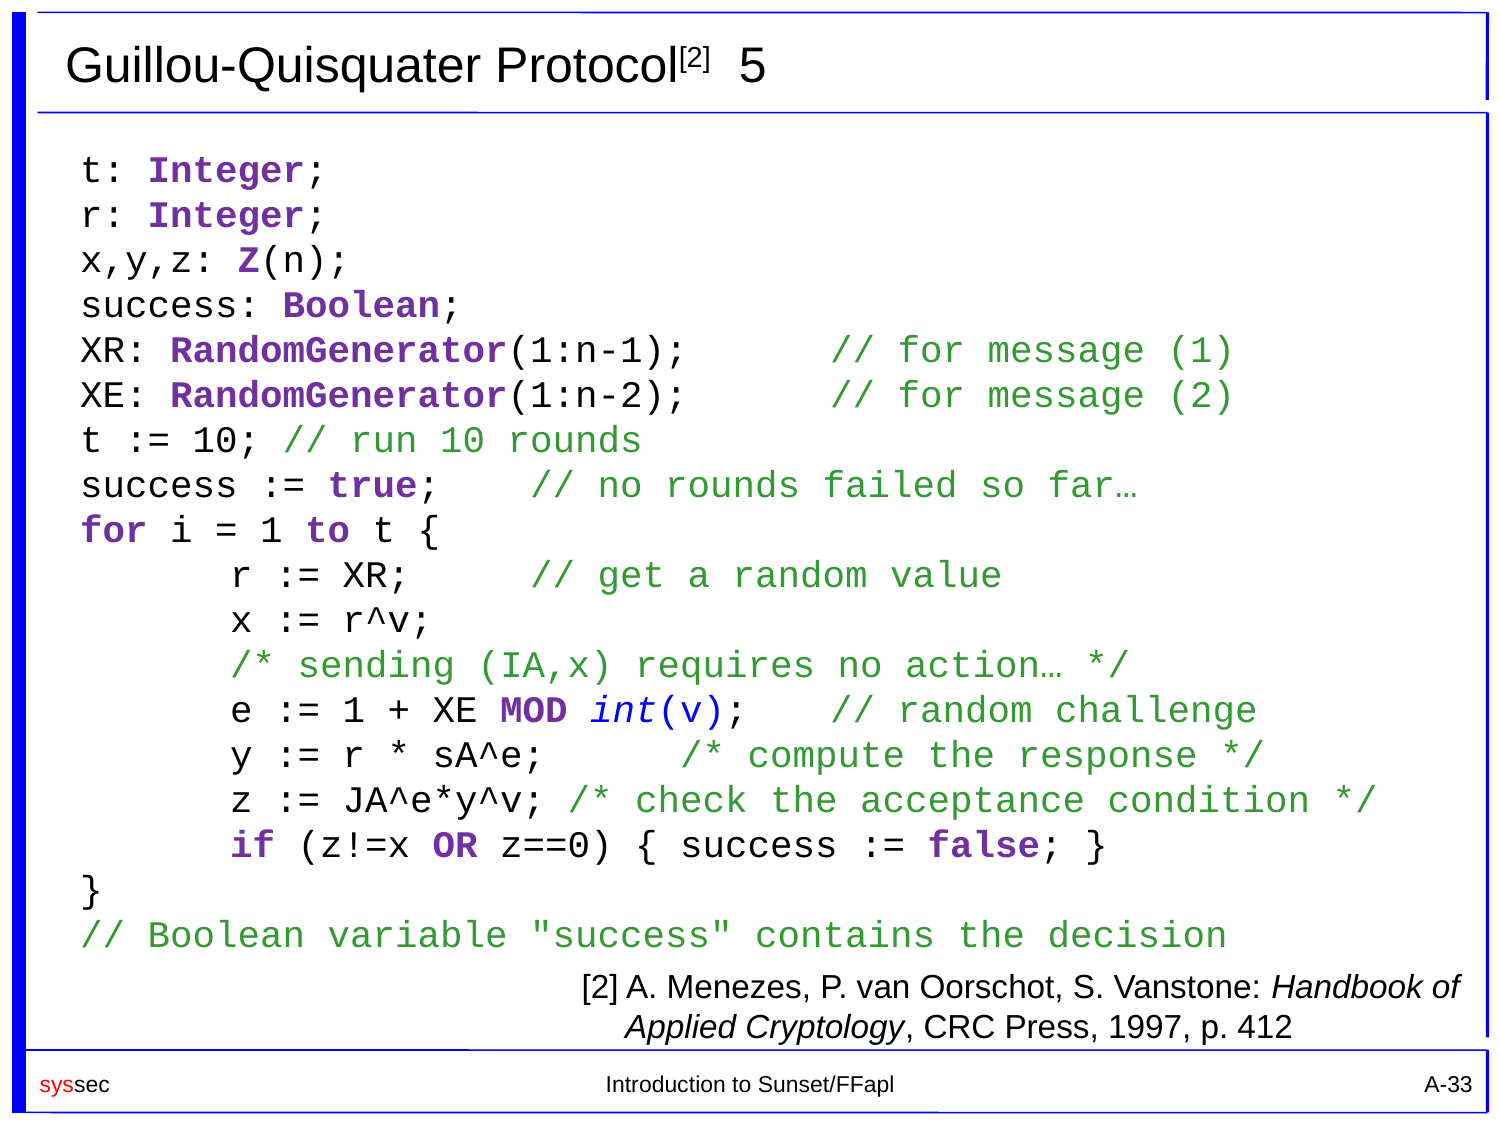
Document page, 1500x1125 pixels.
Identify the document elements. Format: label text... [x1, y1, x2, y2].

title Guillou-Quisquater Protocol[2] 5 [49, 24, 1451, 101]
text_box [2] A. Menezes, P. van Oorschot, S. Vanstone: Handbook of Applied Cryptology, CRC Press, 1997, p. 412 [566, 958, 1499, 1053]
list t: Integer; r: Integer; x,y,z: Z(n); success: Boolean; XR: RandomGenerator(1:n-1); // for message (1) XE: RandomGenerator(1:n-2); // for message (2) t := 10; // run 10 rounds success := true; // no rounds failed so far… for i = 1 to t { r := XR; // get a random value x := r^v; /* sending (IA,x) requires no action… */ e := 1 + XE MOD int(v); // random challenge y := r * sA^e; /* compute the response */ z := JA^e*y^v; /* check the acceptance condition */ if (z!=x OR z==0) { success := false; } } // Boolean variable "success" contains the decision [49, 137, 1476, 1038]
